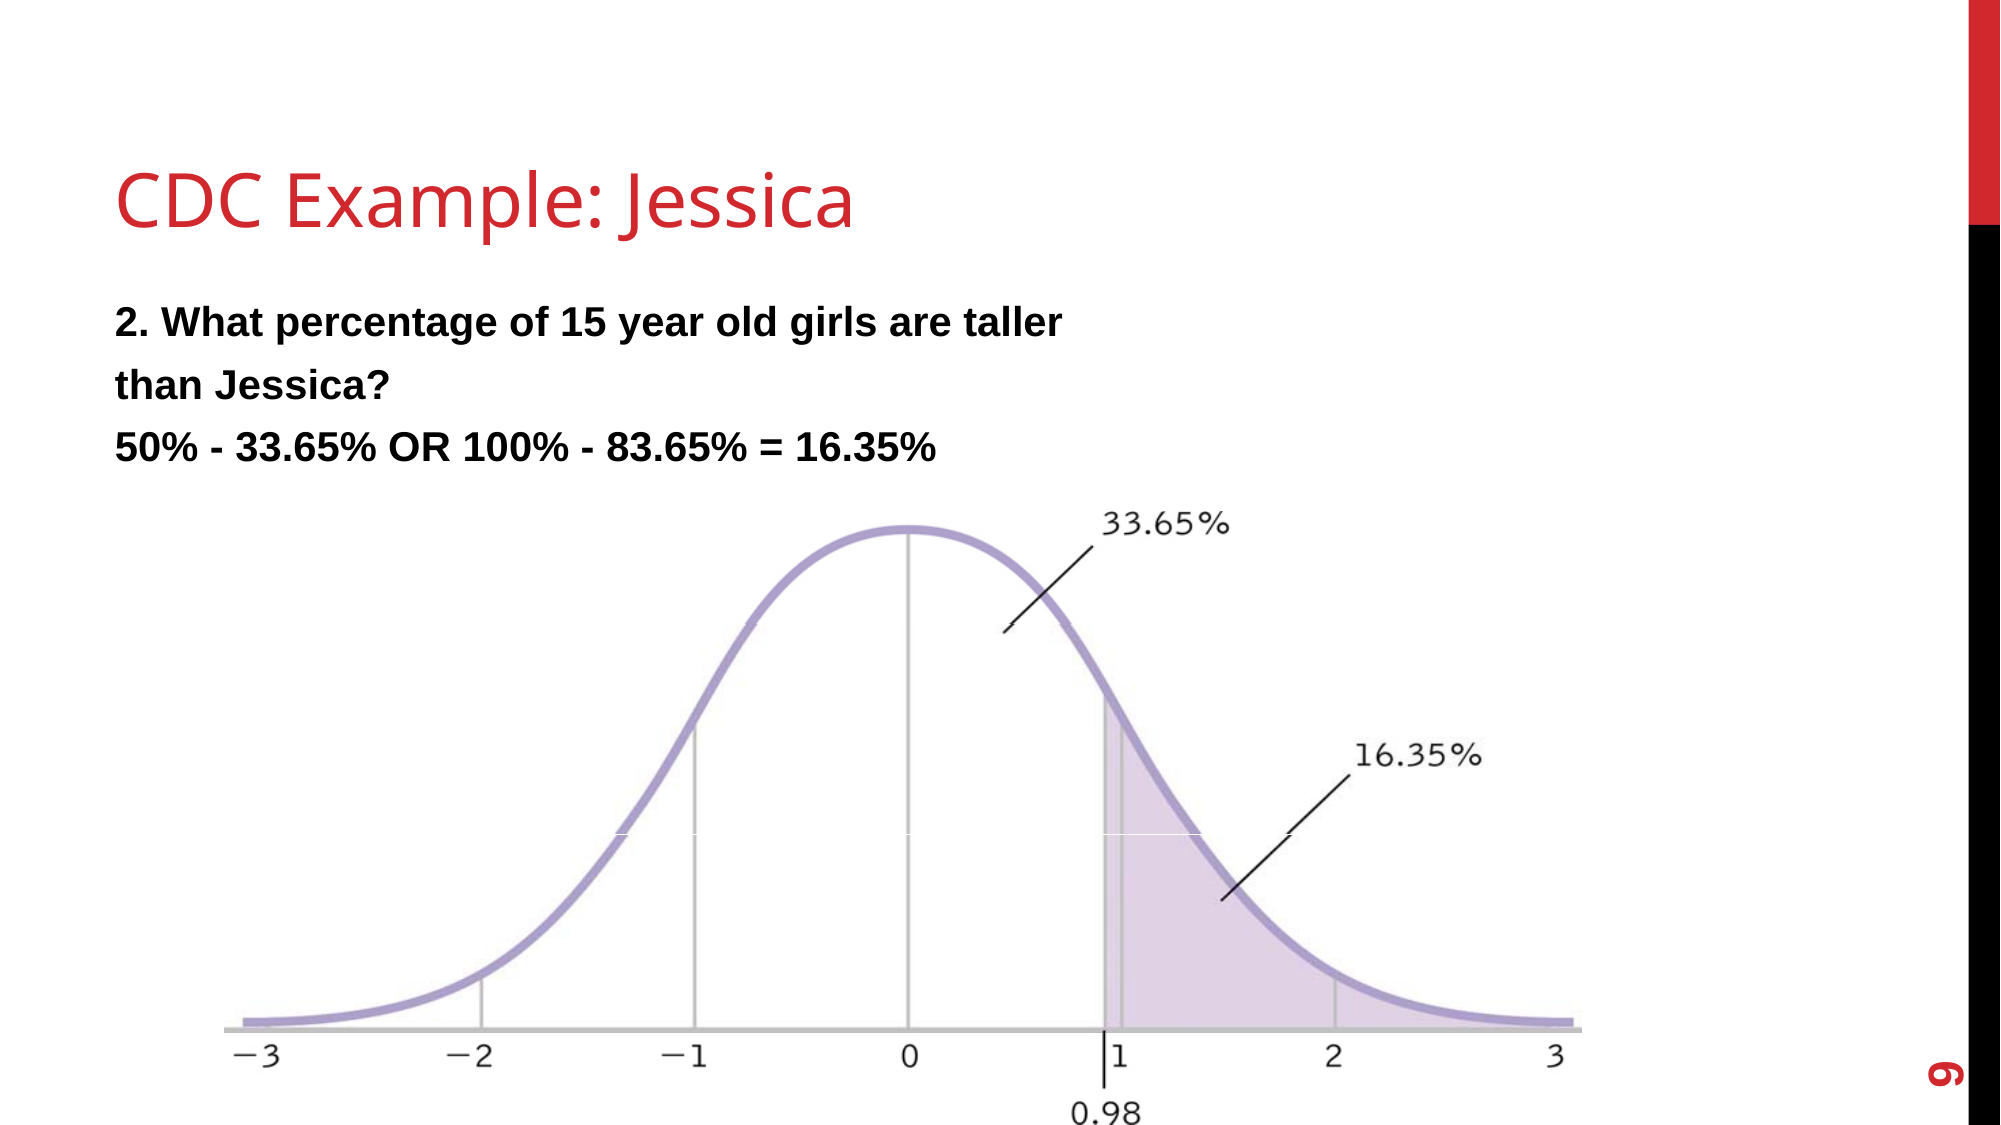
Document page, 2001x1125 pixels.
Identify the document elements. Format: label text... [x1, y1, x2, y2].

slide_number ‹#› [1903, 887, 1984, 1104]
picture [223, 511, 1582, 1125]
title CDC Example: Jessica [99, 25, 1367, 250]
list 2. What percentage of 15 year old girls are taller than Jessica? 50% - 33.65% OR 100% - 83.65% = 16.35% [99, 287, 1767, 1005]
